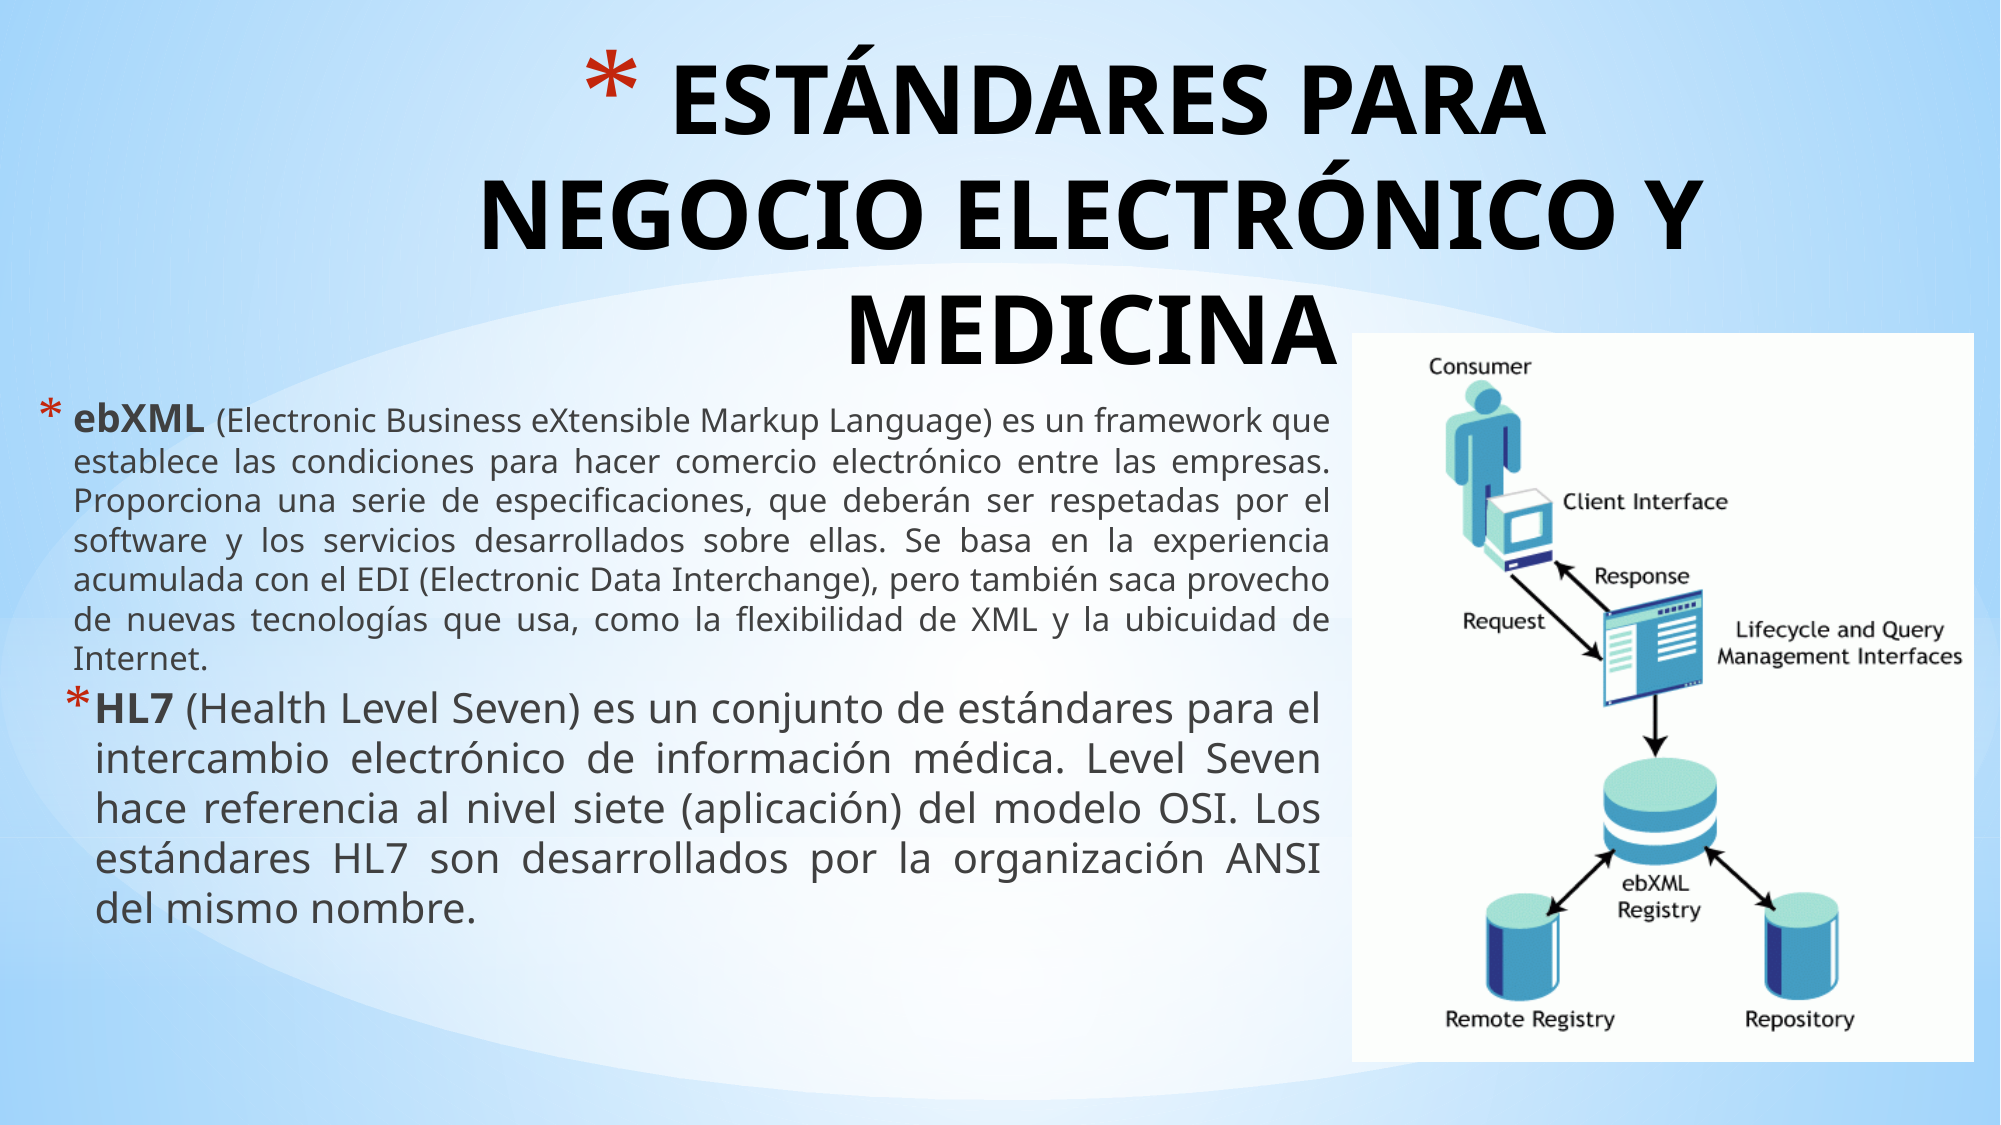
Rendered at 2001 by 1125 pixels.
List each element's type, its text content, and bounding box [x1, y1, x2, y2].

list ebXML (Electronic Business eXtensible Markup Language) es un framework que establece las condiciones para hacer comercio electrónico entre las empresas. Proporciona una serie de especificaciones, que deberán ser respetadas por el software y los servicios desarrollados sobre ellas. Se basa en la experiencia acumulada con el EDI (Electronic Data Interchange), pero también saca provecho de nuevas tecnologías que usa, como la flexibilidad de XML y la ubicuidad de Internet. [23, 386, 1345, 689]
title ESTÁNDARES PARA NEGOCIO ELECTRÓNICO Y MEDICINA [352, 31, 1777, 219]
picture [1351, 333, 1974, 1062]
list HL7 (Health Level Seven) es un conjunto de estándares para el intercambio electrónico de información médica. Level Seven hace referencia al nivel siete (aplicación) del modelo OSI. Los estándares HL7 son desarrollados por la organización ANSI del mismo nombre. [41, 673, 1338, 1062]
